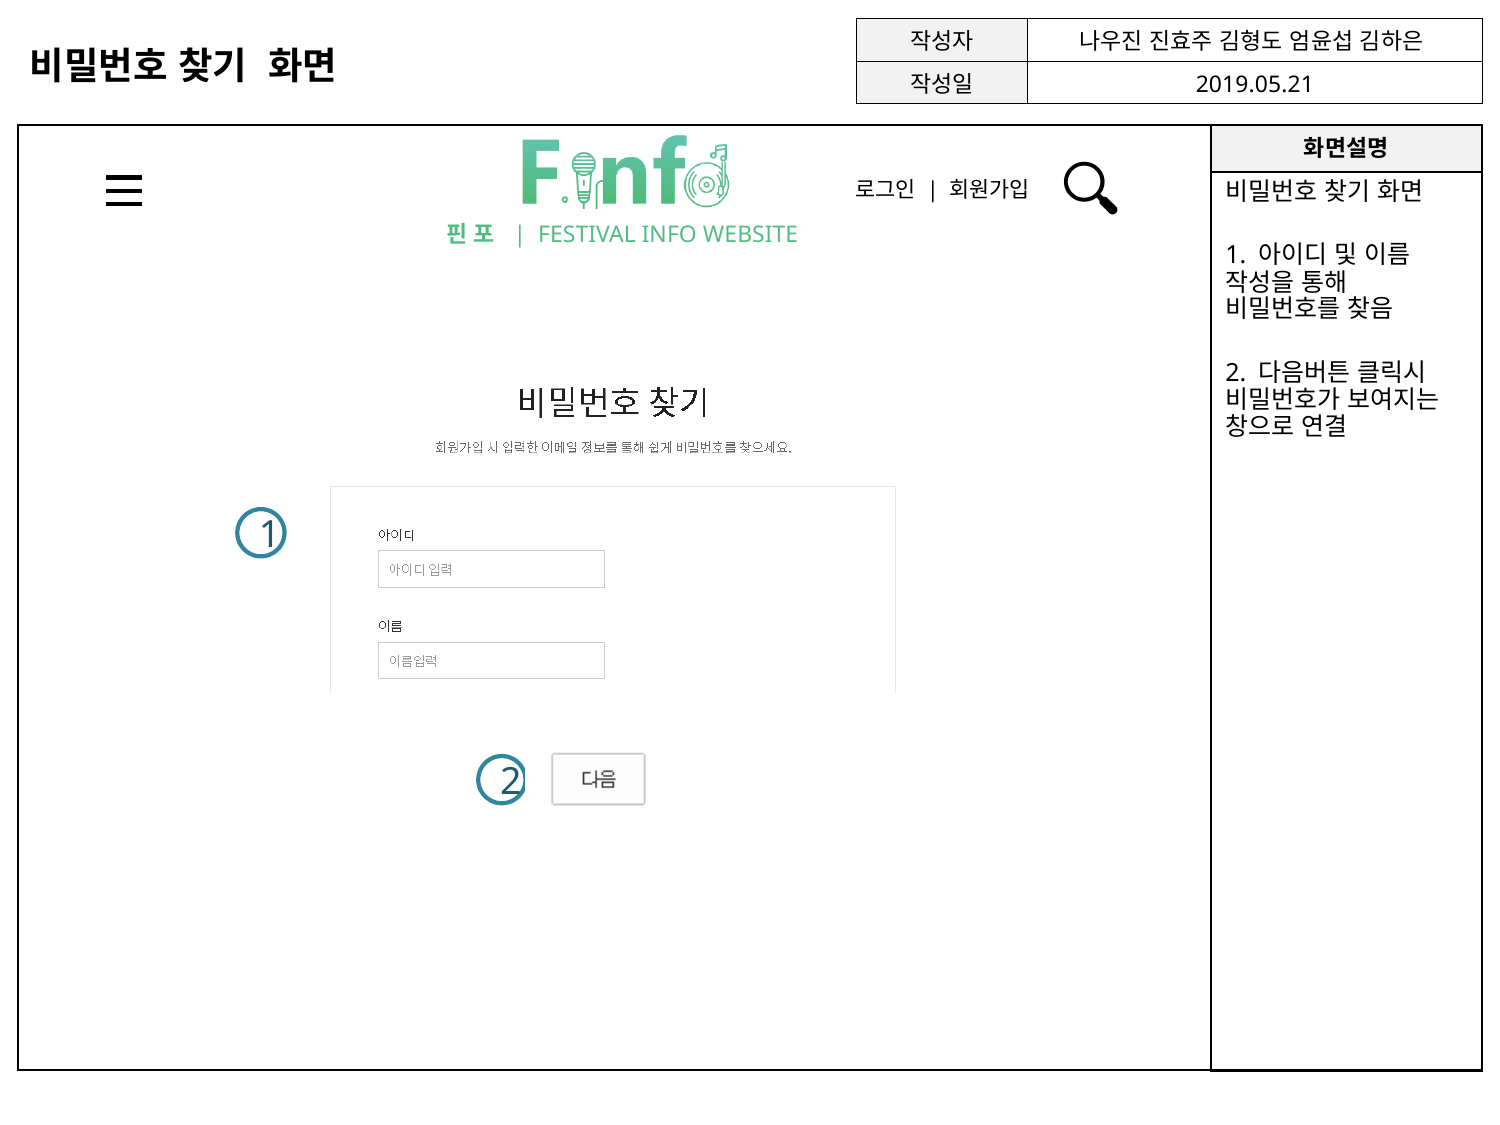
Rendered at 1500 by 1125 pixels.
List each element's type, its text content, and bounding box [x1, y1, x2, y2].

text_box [17, 125, 1483, 1071]
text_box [105, 177, 142, 205]
picture [326, 372, 902, 693]
text_box 비밀번호 찾기 화면 [15, 34, 402, 94]
picture [1058, 156, 1123, 221]
picture [525, 739, 675, 823]
picture [492, 131, 753, 209]
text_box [856, 18, 1483, 105]
